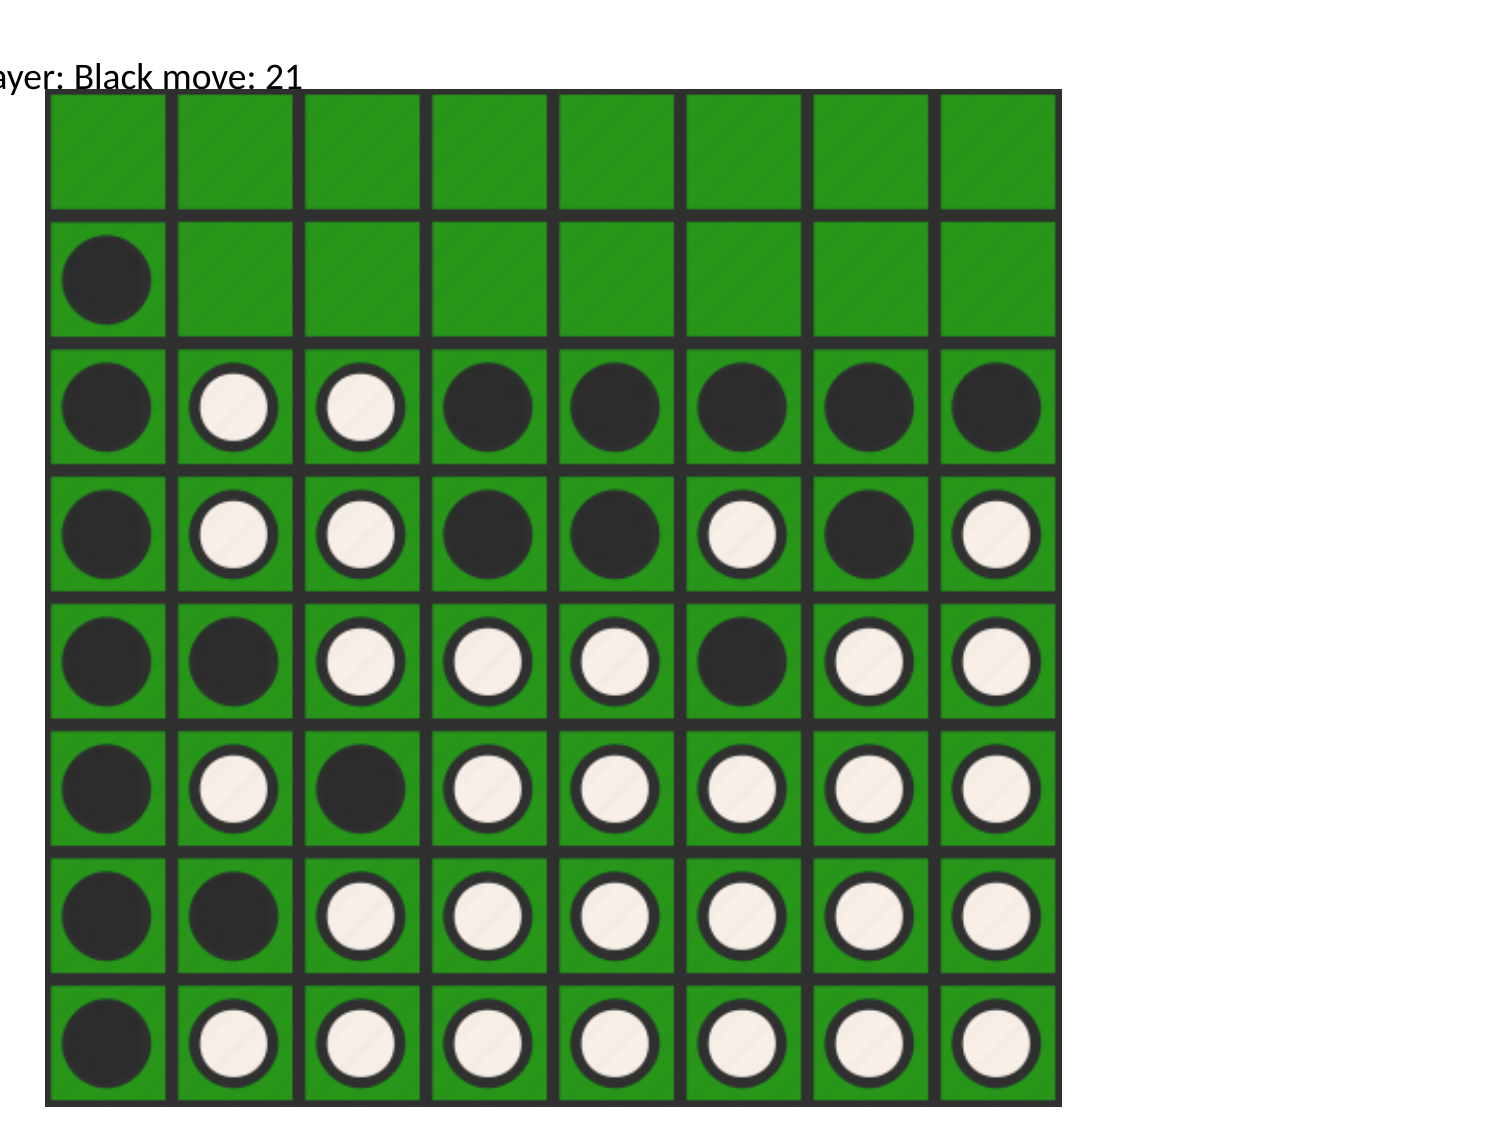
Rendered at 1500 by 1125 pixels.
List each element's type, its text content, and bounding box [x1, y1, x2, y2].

text_box turn: 45 player: Black move: 21 [0, 44, 319, 105]
picture [44, 89, 1062, 1107]
